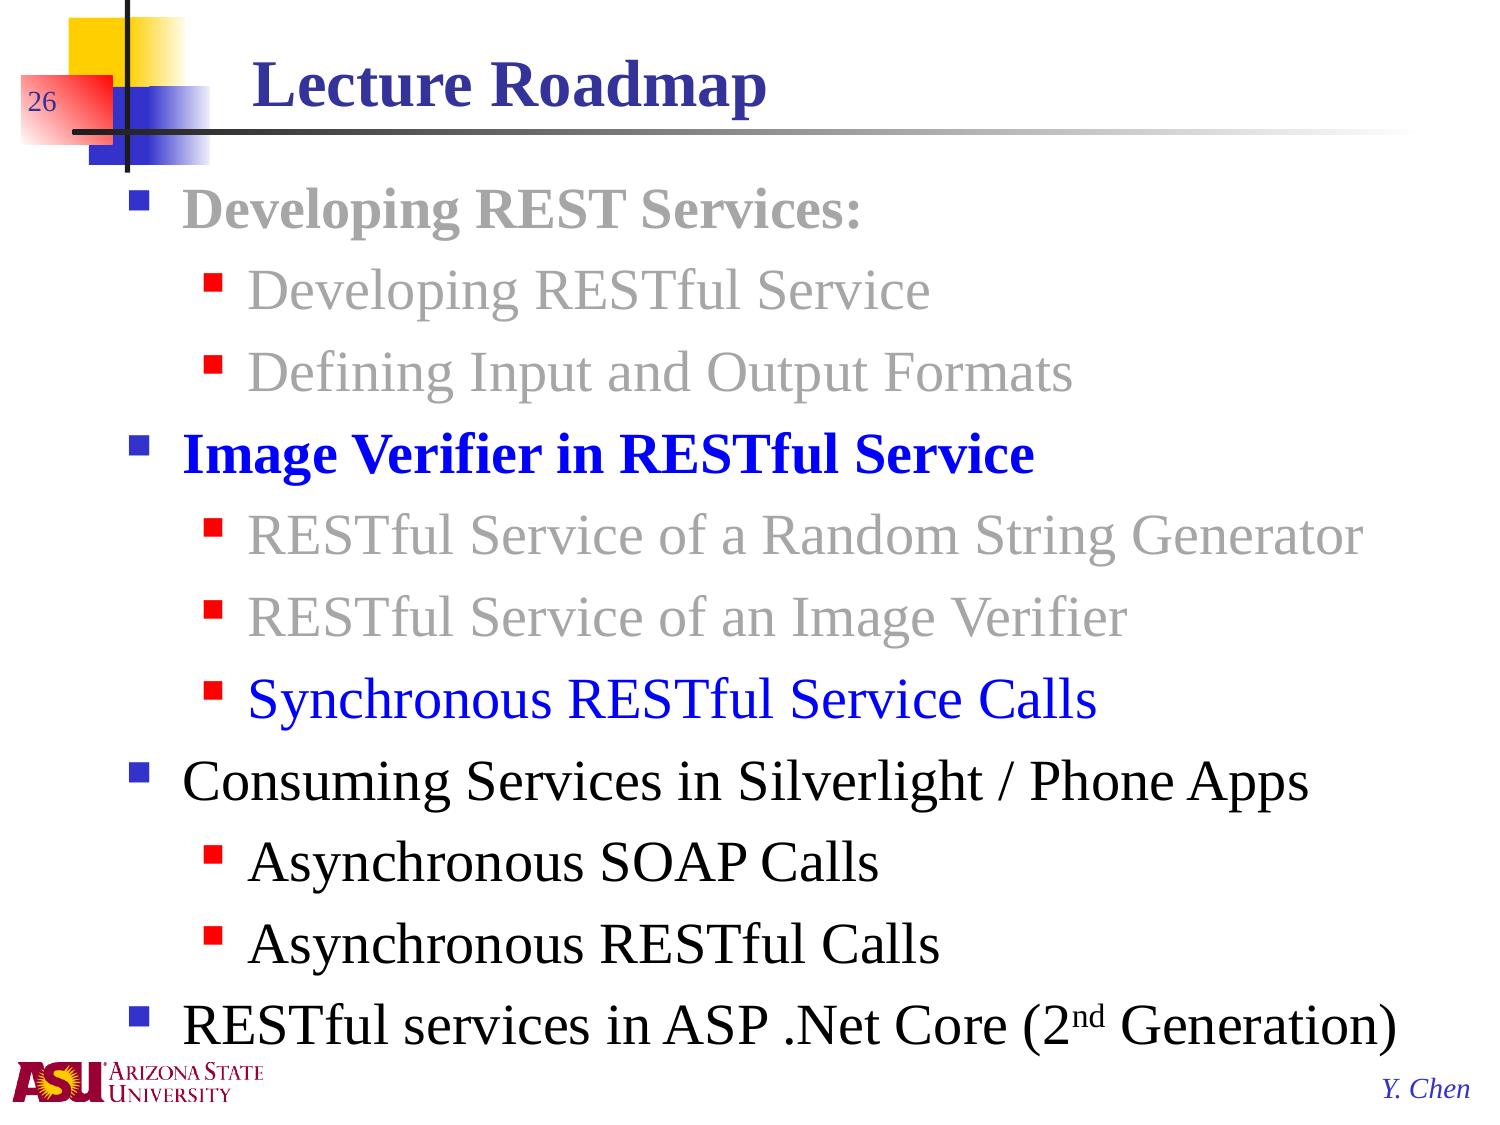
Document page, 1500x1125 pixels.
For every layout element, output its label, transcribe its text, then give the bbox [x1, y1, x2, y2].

slide_number 26 [12, 49, 126, 126]
list Developing REST Services: Developing RESTful Service Defining Input and Output Formats Image Verifier in RESTful Service RESTful Service of a Random String Generator RESTful Service of an Image Verifier Synchronous RESTful Service Calls Consuming Services in Silverlight / Phone Apps Asynchronous SOAP Calls Asynchronous RESTful Calls RESTful services in ASP .Net Core (2nd Generation) [111, 162, 1486, 1025]
picture [12, 1062, 263, 1102]
title Lecture Roadmap [237, 24, 1488, 128]
